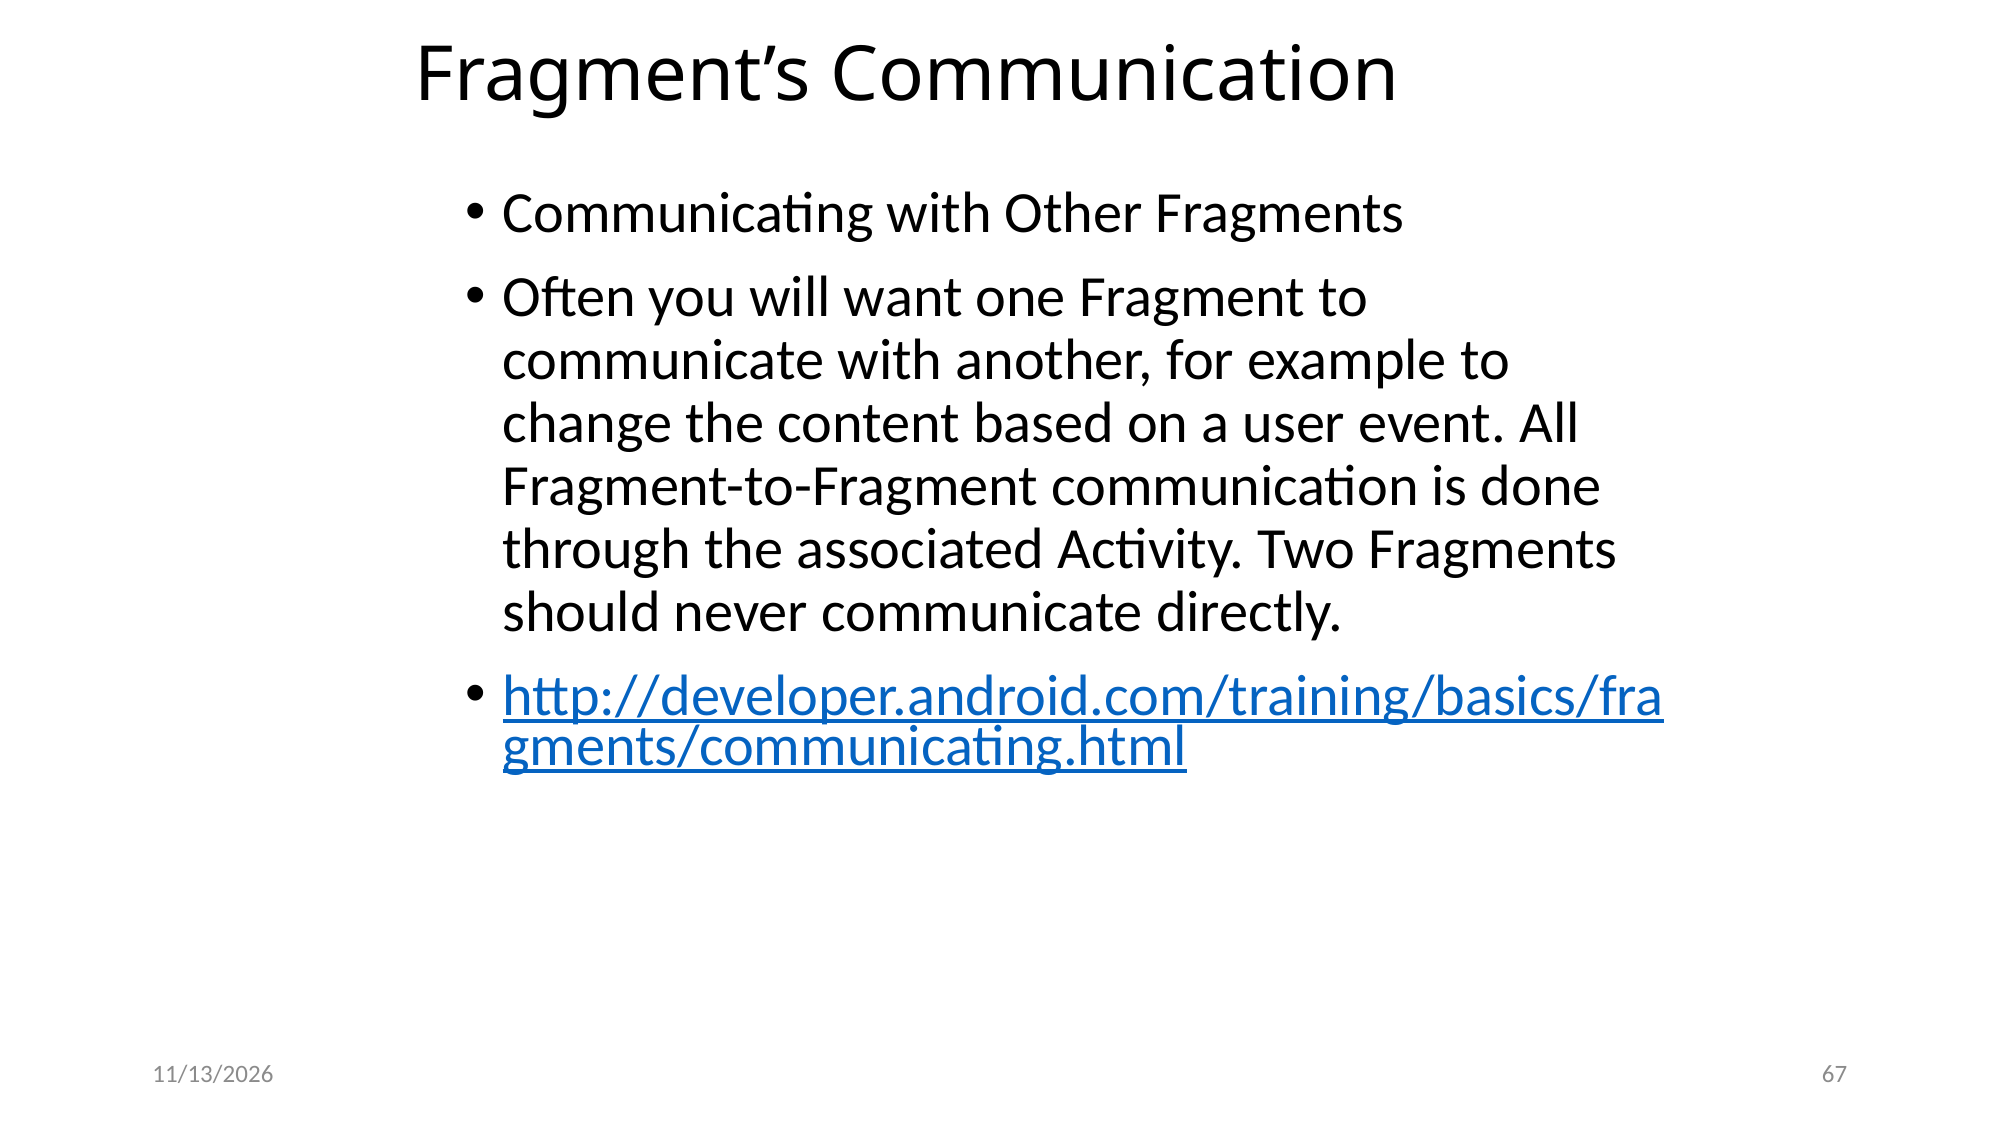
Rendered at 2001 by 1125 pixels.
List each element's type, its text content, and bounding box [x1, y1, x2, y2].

title Fragment’s Communication [399, 26, 1675, 125]
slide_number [137, 1042, 588, 1103]
list Communicating with Other Fragments Often you will want one Fragment to communicate with another, for example to change the content based on a user event. All Fragment-to-Fragment communication is done through the associated Activity. Two Fragments should never communicate directly. http://developer.android.com/training/basics/fragments/communicating.html [450, 174, 1688, 1013]
slide_number 67 [1412, 1042, 1863, 1103]
